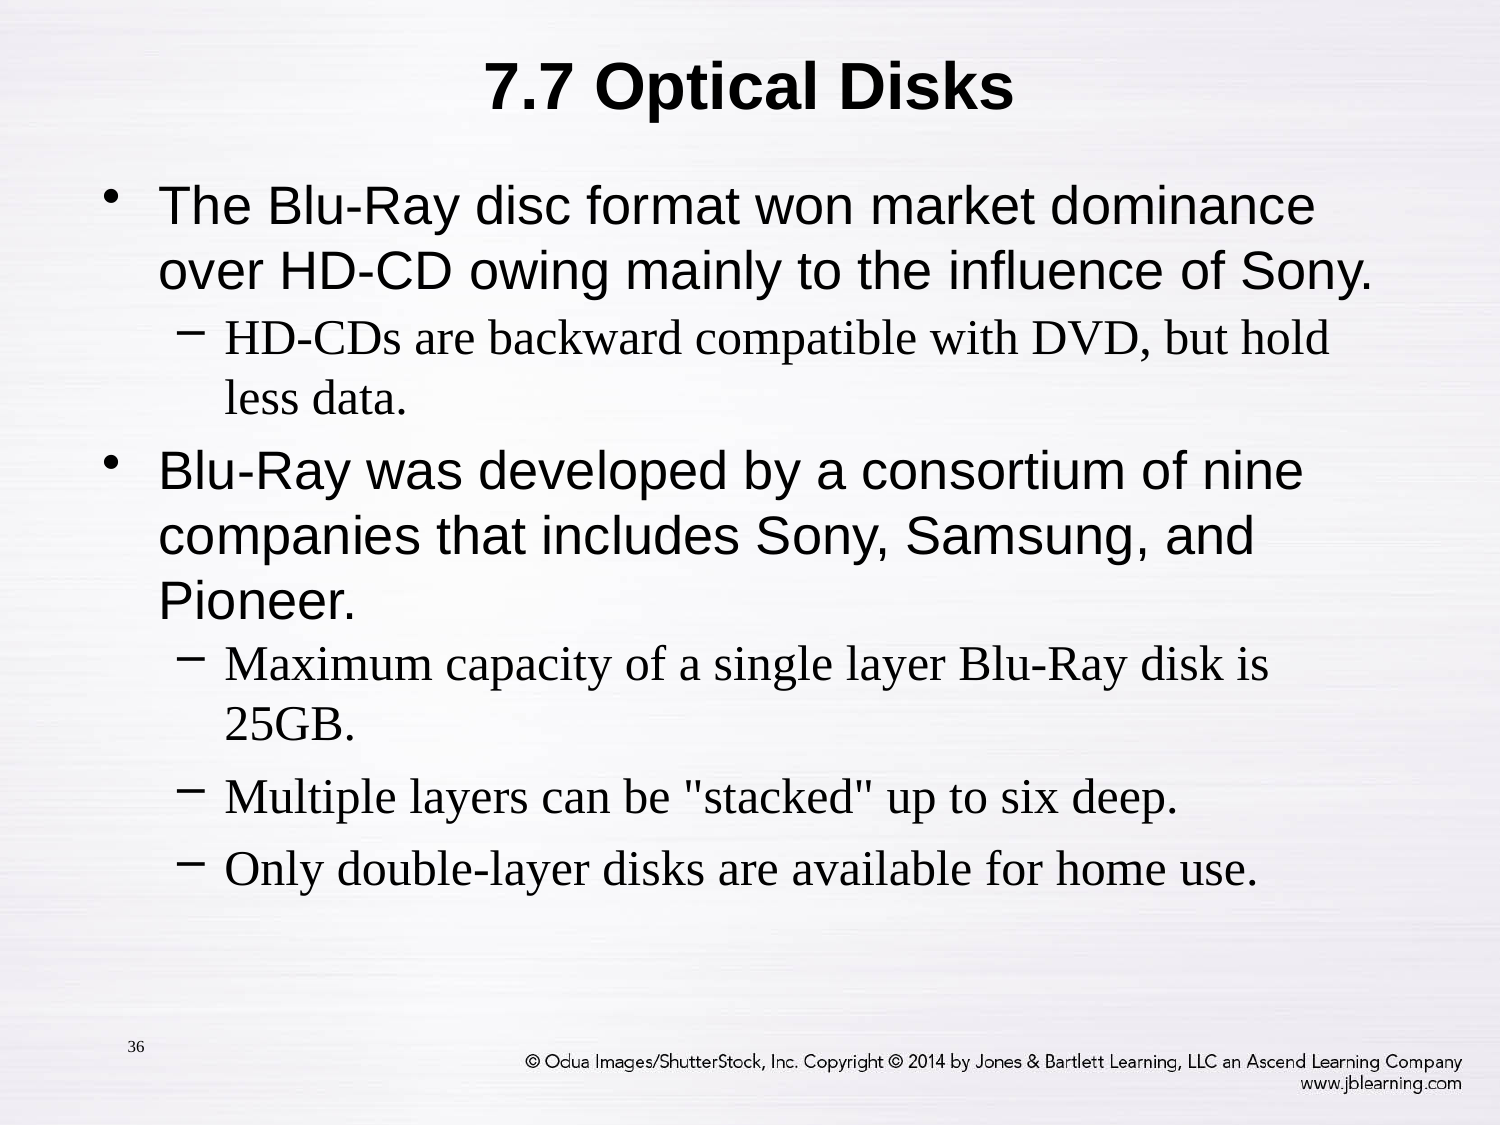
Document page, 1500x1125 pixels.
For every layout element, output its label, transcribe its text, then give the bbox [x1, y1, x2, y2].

slide_number 36 [112, 1025, 425, 1100]
list The Blu-Ray disc format won market dominance over HD-CD owing mainly to the influence of Sony. HD-CDs are backward compatible with DVD, but hold less data. Blu-Ray was developed by a consortium of nine companies that includes Sony, Samsung, and Pioneer. Maximum capacity of a single layer Blu-Ray disk is 25GB. Multiple layers can be "stacked" up to six deep. Only double-layer disks are available for home use. [87, 162, 1425, 938]
picture [0, 0, 1500, 1125]
title 7.7 Optical Disks [212, 37, 1288, 128]
